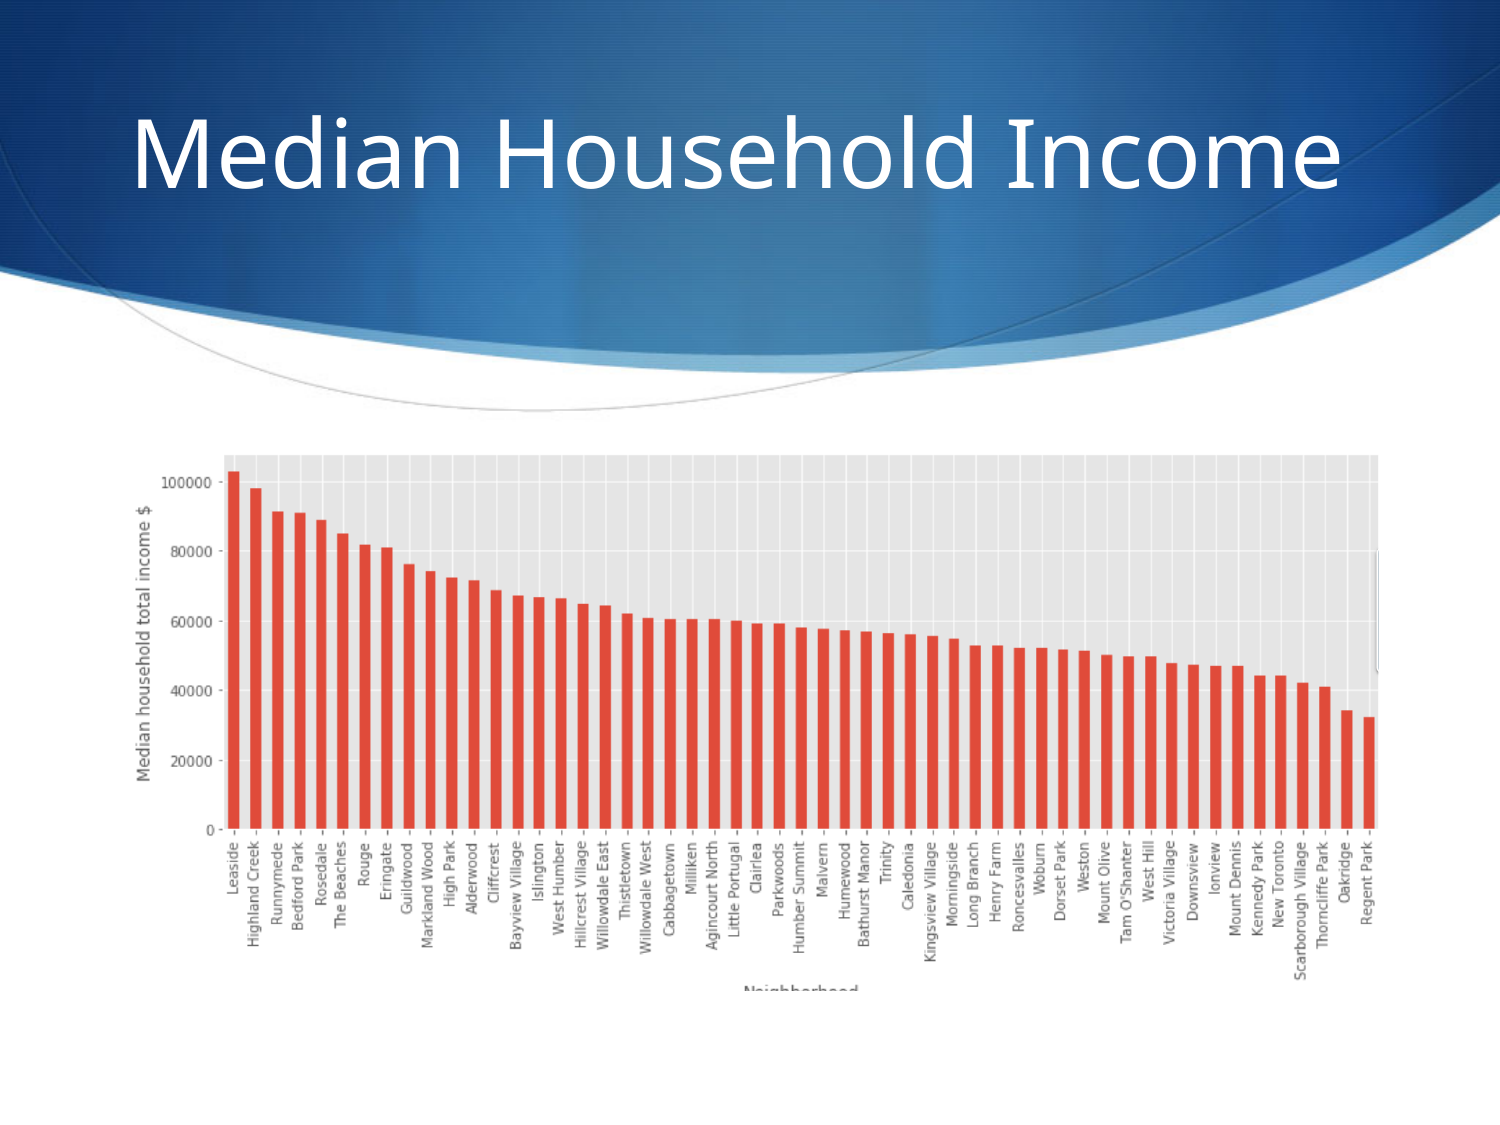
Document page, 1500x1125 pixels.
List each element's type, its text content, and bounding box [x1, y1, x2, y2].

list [120, 453, 1379, 991]
title Median Household Income [75, 56, 1425, 245]
picture [0, 0, 1500, 1125]
